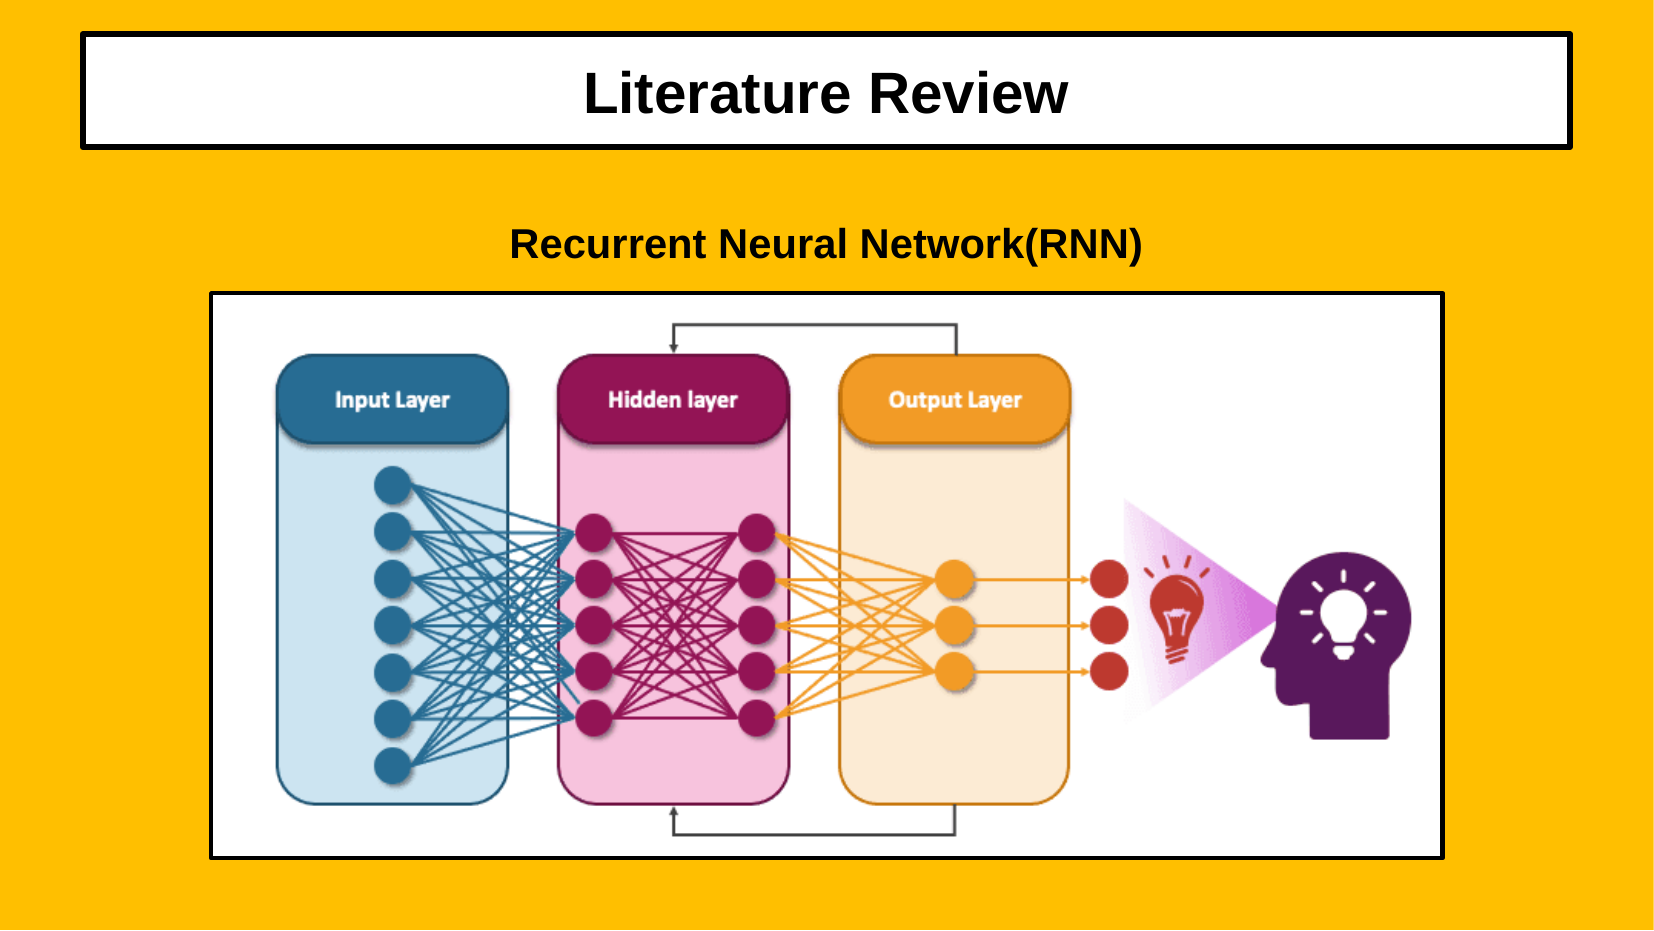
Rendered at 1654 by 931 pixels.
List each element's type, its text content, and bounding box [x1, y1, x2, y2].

picture [212, 295, 1441, 857]
text_box Recurrent Neural Network(RNN) [189, 188, 1464, 295]
title Literature Review [82, 34, 1571, 148]
